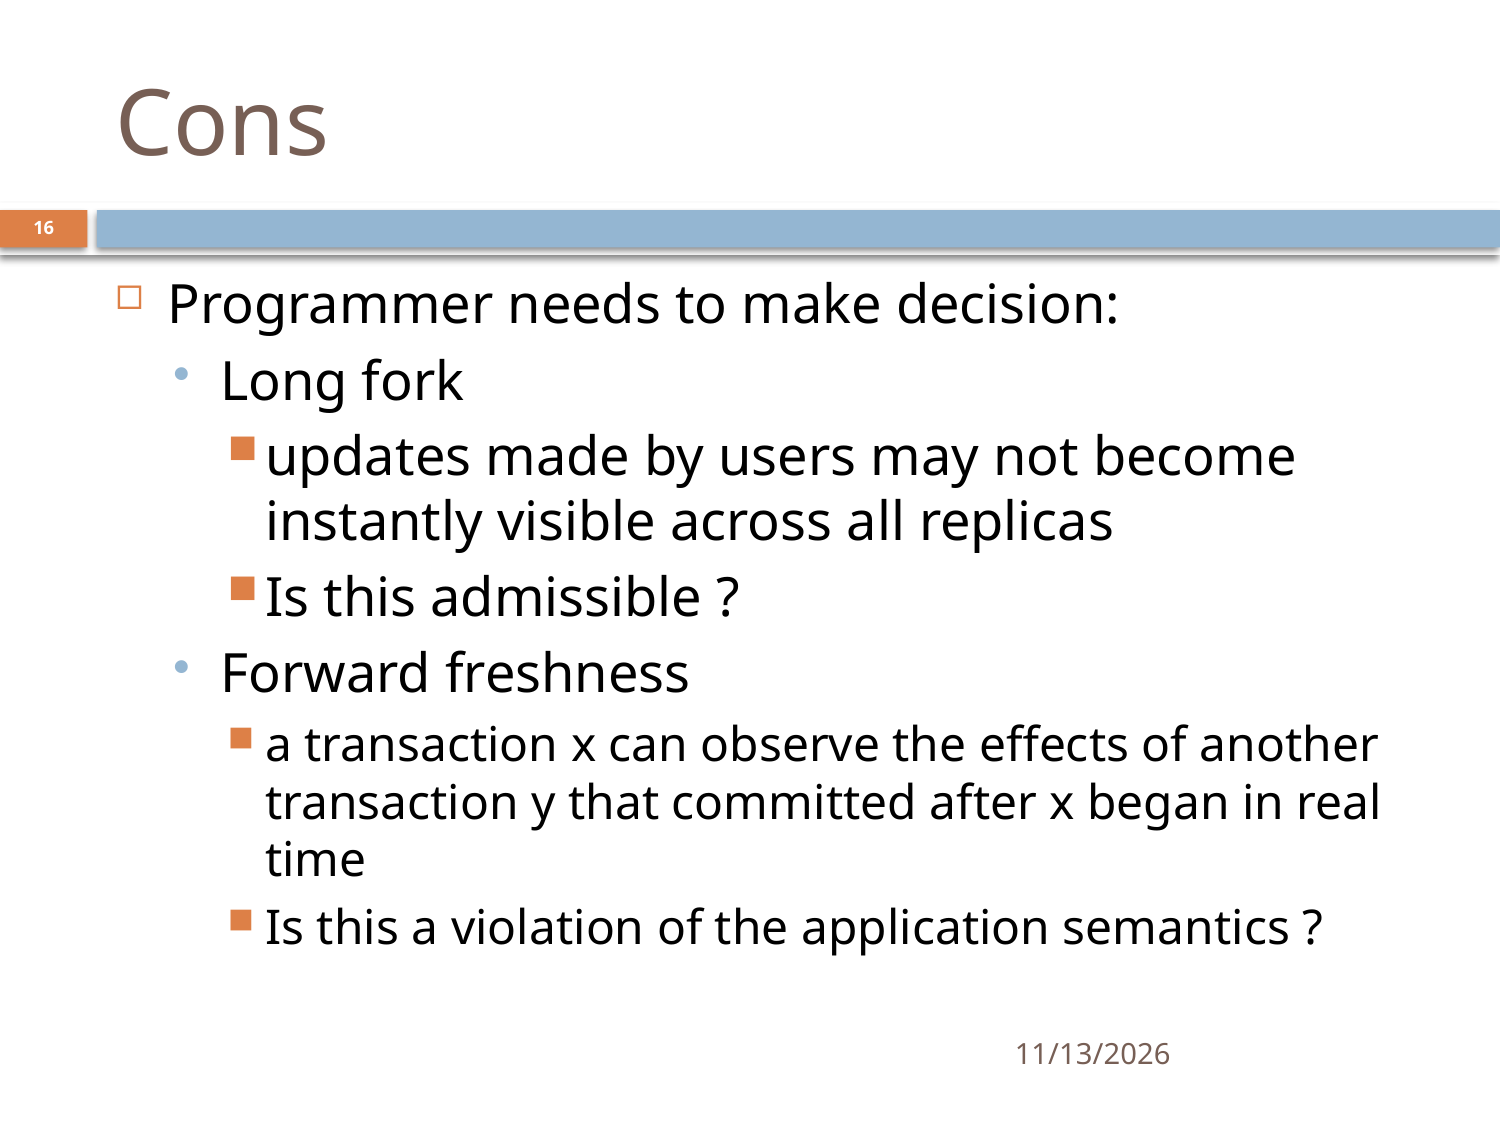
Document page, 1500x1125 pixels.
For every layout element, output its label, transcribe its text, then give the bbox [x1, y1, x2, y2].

title Cons [100, 37, 1438, 200]
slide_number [999, 1025, 1438, 1085]
list Programmer needs to make decision: Long fork updates made by users may not become instantly visible across all replicas Is this admissible ? Forward freshness a transaction x can observe the effects of another transaction y that committed after x began in real time Is this a violation of the application semantics ? [100, 262, 1438, 1000]
slide_number 16 [0, 208, 88, 249]
